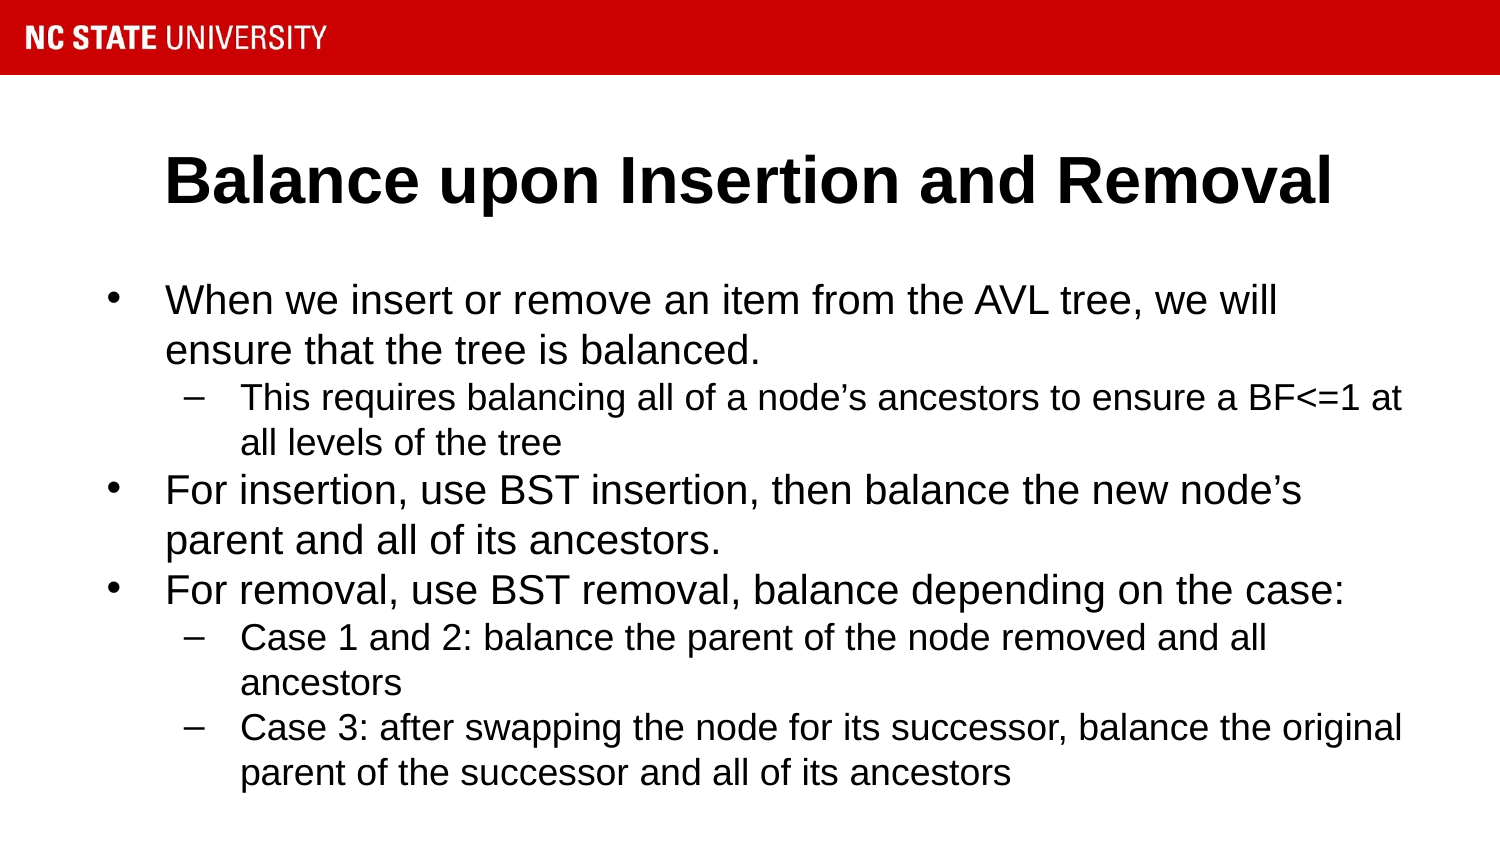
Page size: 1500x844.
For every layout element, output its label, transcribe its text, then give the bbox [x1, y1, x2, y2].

title Balance upon Insertion and Removal [75, 110, 1425, 243]
list When we insert or remove an item from the AVL tree, we will ensure that the tree is balanced. This requires balancing all of a node’s ancestors to ensure a BF<=1 at all levels of the tree For insertion, use BST insertion, then balance the new node’s parent and all of its ancestors. For removal, use BST removal, balance depending on the case: Case 1 and 2: balance the parent of the node removed and all ancestors Case 3: after swapping the node for its successor, balance the original parent of the successor and all of its ancestors [75, 257, 1425, 640]
picture [0, 0, 1500, 75]
